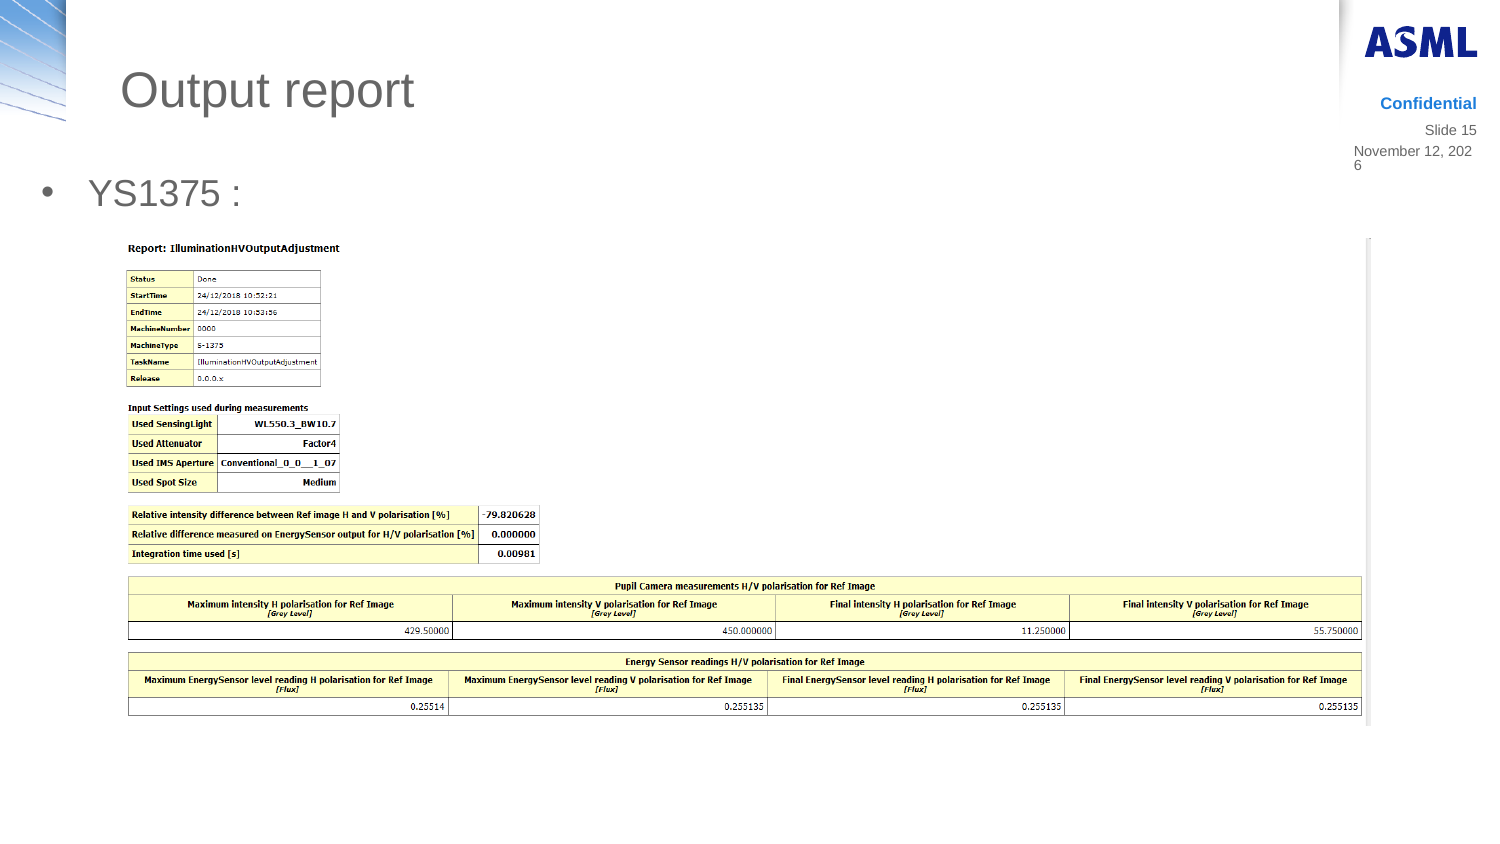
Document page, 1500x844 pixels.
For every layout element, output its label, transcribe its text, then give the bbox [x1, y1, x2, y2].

title Output report [120, 56, 1329, 149]
picture [119, 0, 1371, 844]
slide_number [1353, 141, 1478, 157]
picture [0, 0, 66, 844]
text_box YS1375 : [39, 156, 418, 226]
footer Confidential [1353, 92, 1478, 108]
slide_number Slide 15 [1353, 120, 1477, 136]
